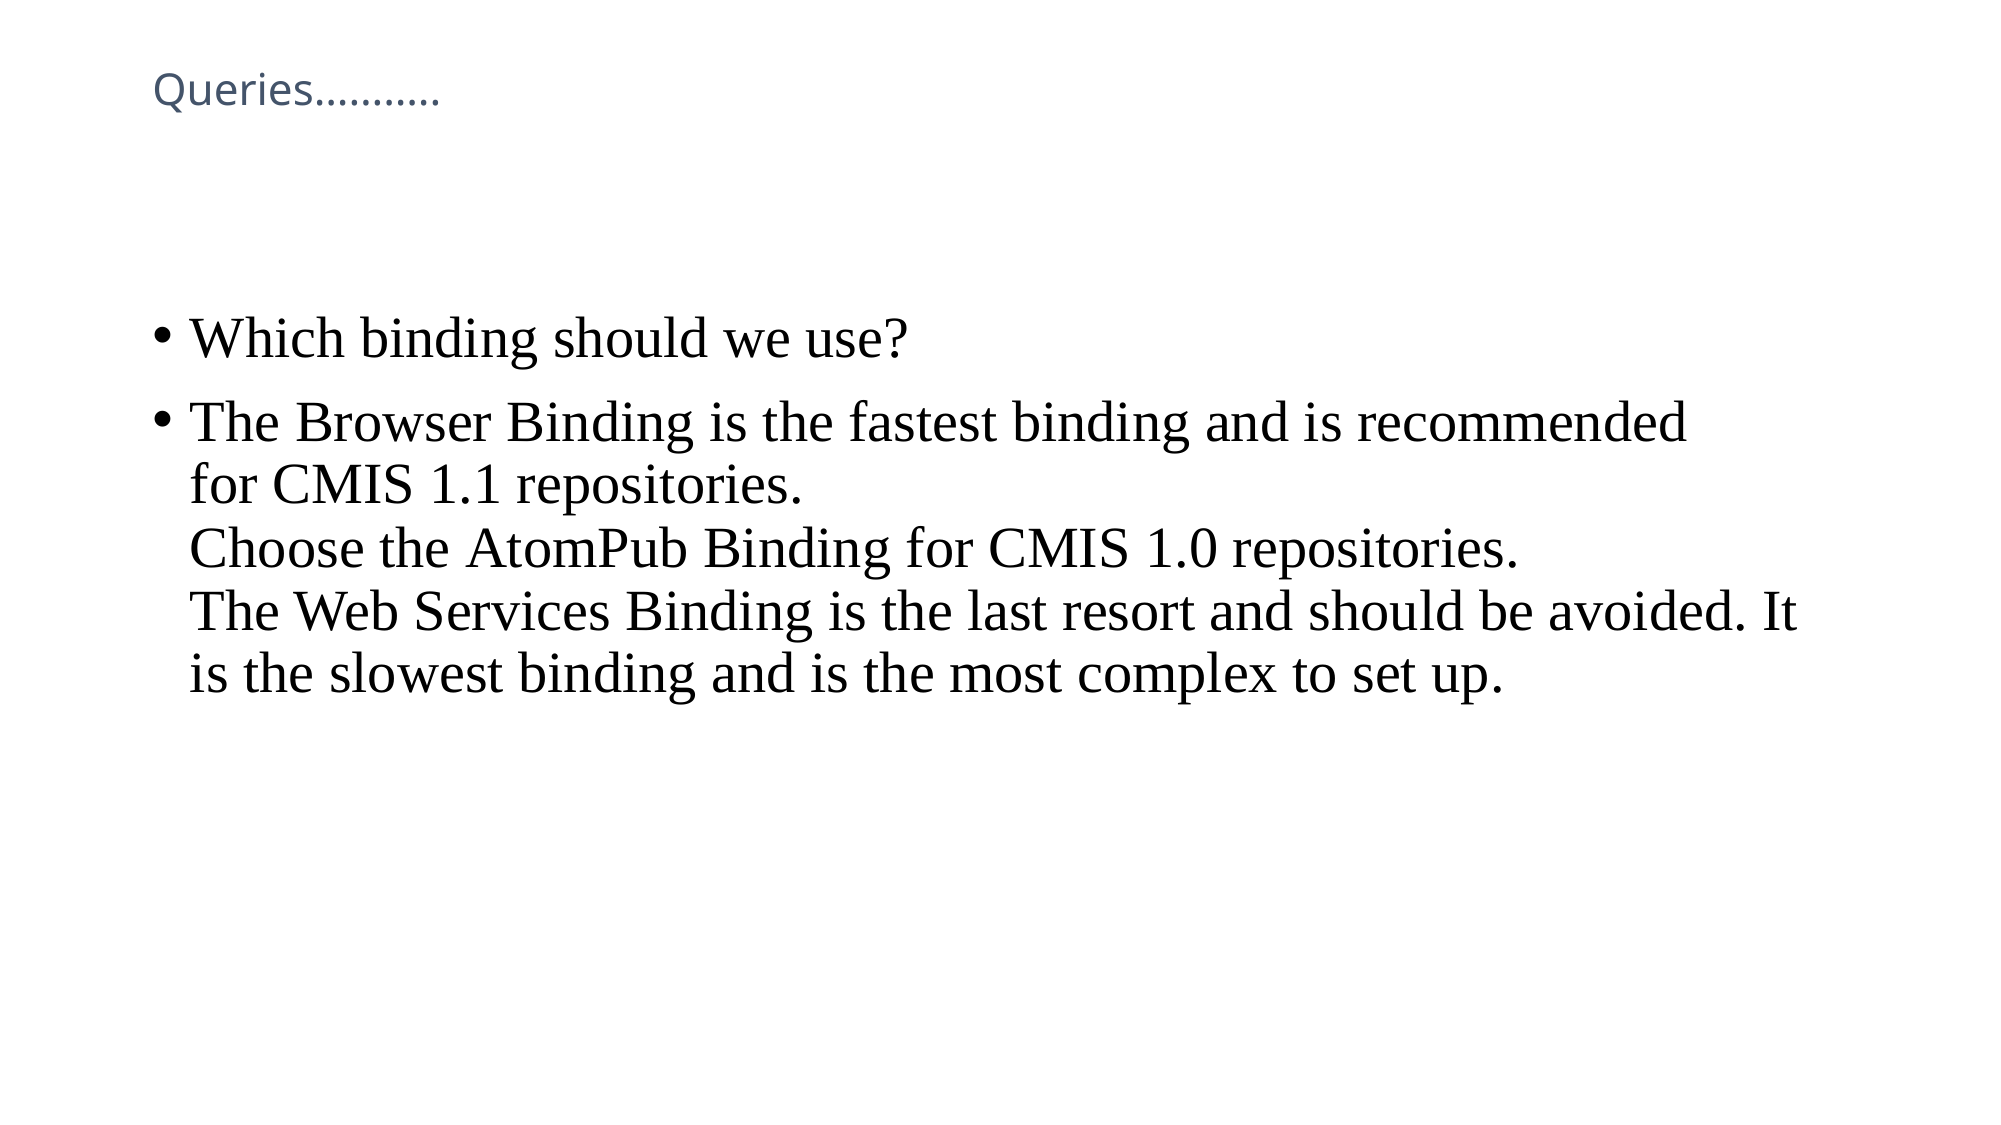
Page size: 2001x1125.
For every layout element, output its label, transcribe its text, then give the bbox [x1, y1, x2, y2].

list Which binding should we use? The Browser Binding is the fastest binding and is recommended for CMIS 1.1 repositories. Choose the AtomPub Binding for CMIS 1.0 repositories. The Web Services Binding is the last resort and should be avoided. It is the slowest binding and is the most complex to set up. [137, 299, 1863, 1014]
title Queries……….. [137, 59, 1863, 176]
